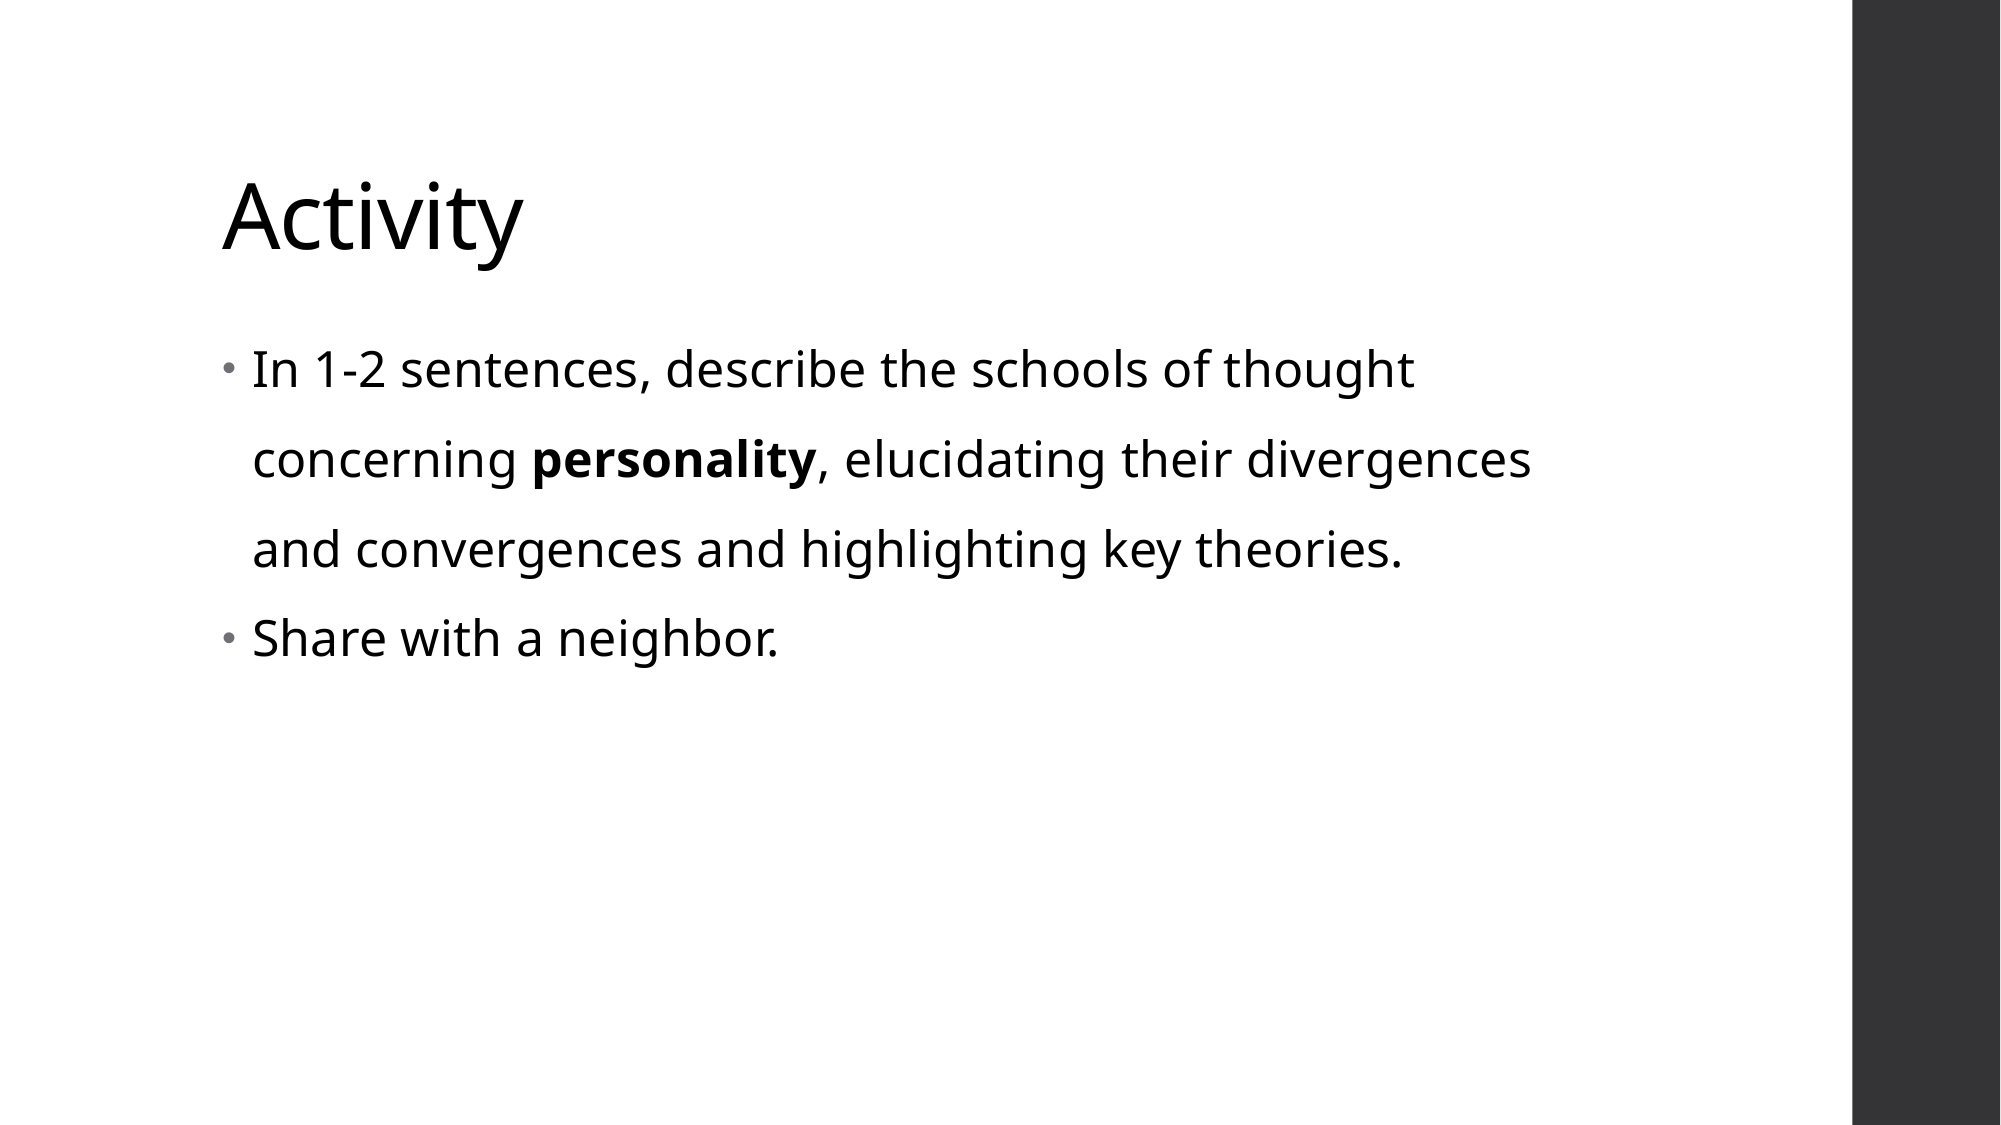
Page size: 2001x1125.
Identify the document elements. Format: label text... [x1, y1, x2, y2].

title Activity [206, 60, 1797, 278]
list In 1-2 sentences, describe the schools of thought concerning personality, elucidating their divergences and convergences and highlighting key theories. Share with a neighbor. [206, 299, 1617, 1014]
